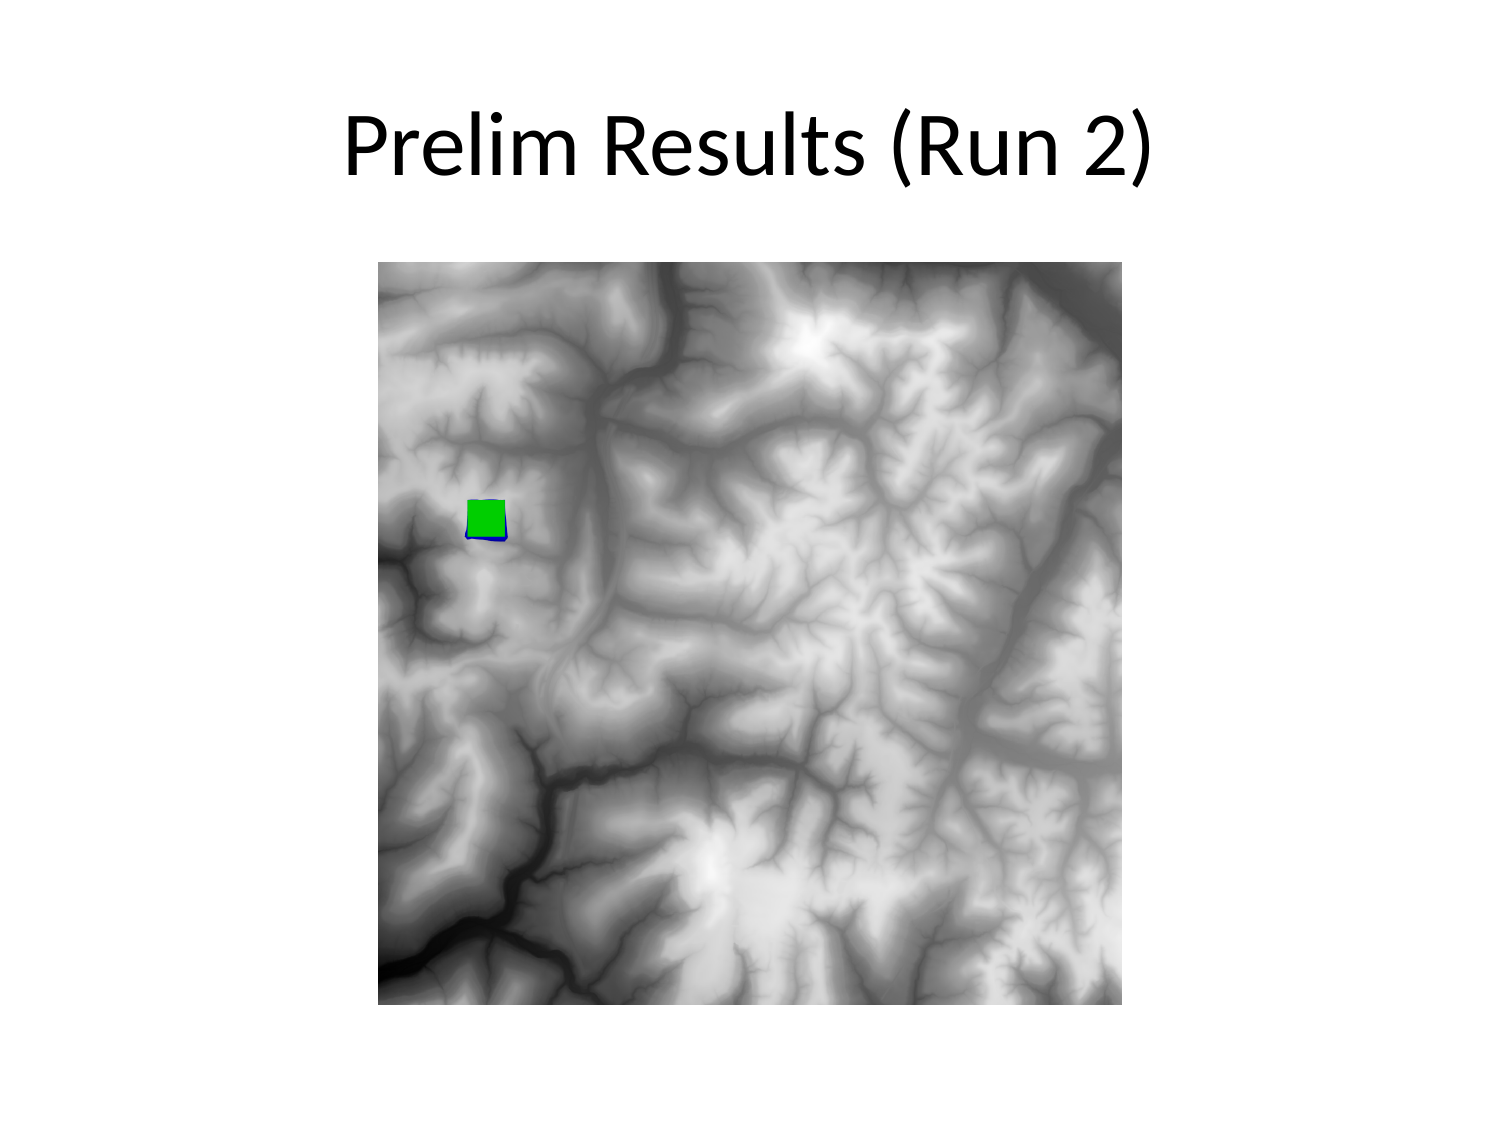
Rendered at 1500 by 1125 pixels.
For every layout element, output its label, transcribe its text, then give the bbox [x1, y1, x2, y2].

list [378, 262, 1122, 1006]
title Prelim Results (Run 2) [75, 45, 1425, 233]
